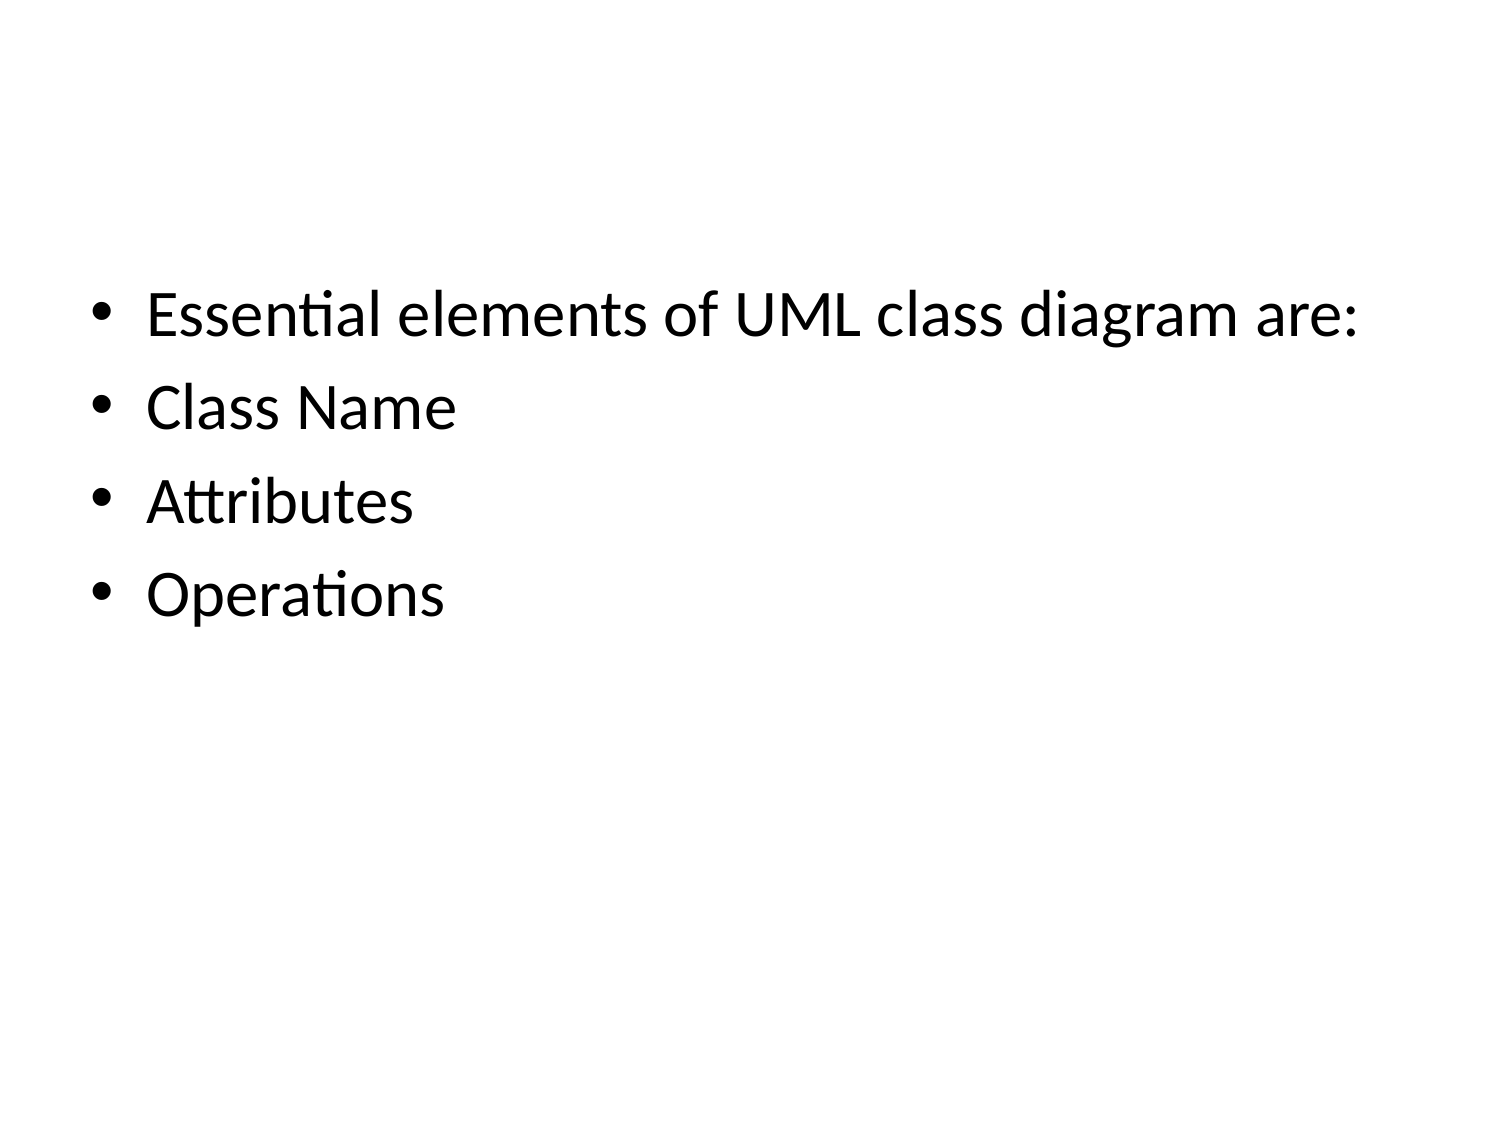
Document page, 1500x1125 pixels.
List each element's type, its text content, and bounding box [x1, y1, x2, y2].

list Essential elements of UML class diagram are: Class Name Attributes Operations [75, 262, 1425, 1005]
